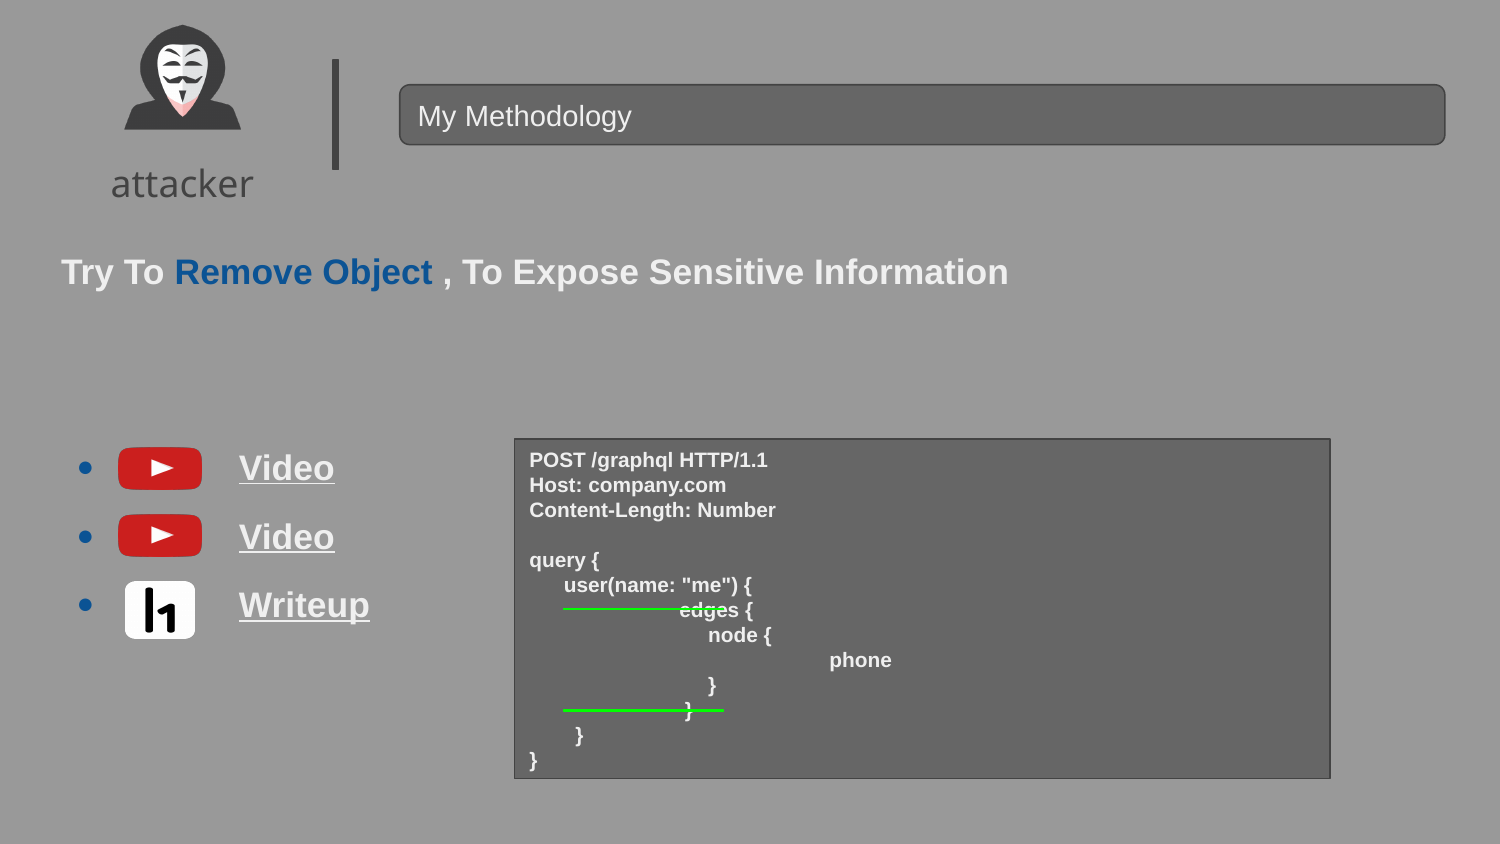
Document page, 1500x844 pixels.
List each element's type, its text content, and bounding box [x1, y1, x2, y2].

text_box [333, 59, 339, 170]
picture [82, 0, 283, 170]
text_box Video [41, 429, 555, 490]
picture [118, 438, 202, 499]
text_box Video [41, 498, 115, 559]
text_box My Methodology [399, 84, 1445, 145]
text_box Video [204, 498, 555, 559]
picture [125, 581, 195, 639]
text_box attacker [47, 144, 318, 205]
text_box POST /graphql HTTP/1.1 Host: company.com Content-Length: Number query { user(name: "me") { edges { node { phone } } } } [514, 438, 1331, 779]
picture [118, 505, 202, 566]
text_box Writeup [41, 567, 555, 628]
text_box Try To Remove Object , To Expose Sensitive Information [46, 227, 1500, 401]
